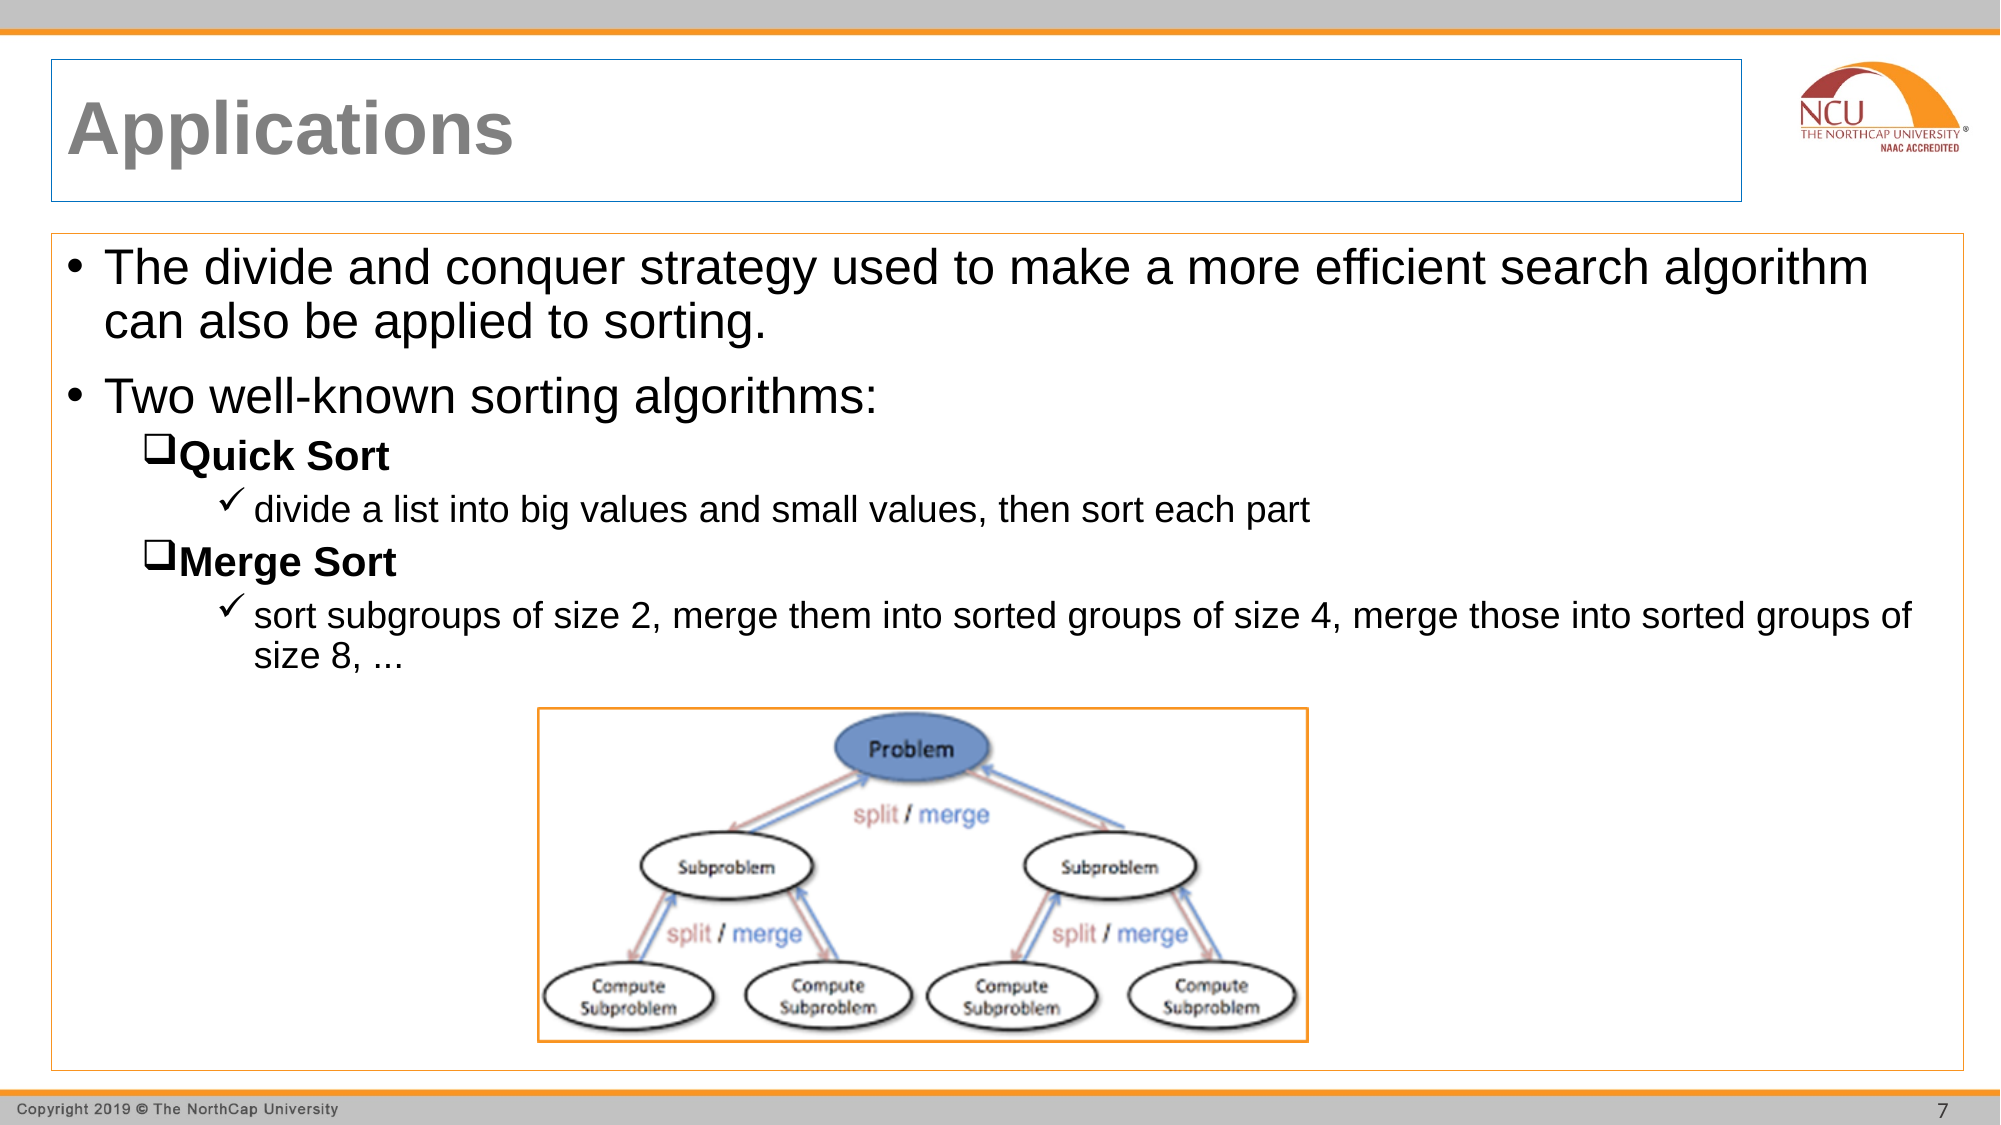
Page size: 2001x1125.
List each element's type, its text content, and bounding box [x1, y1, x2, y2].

picture [0, 0, 2000, 1125]
title Applications [51, 59, 1742, 202]
slide_number 7 [1791, 1094, 1964, 1125]
list The divide and conquer strategy used to make a more efficient search algorithm can also be applied to sorting. Two well-known sorting algorithms: Quick Sort divide a list into big values and small values, then sort each part Merge Sort sort subgroups of size 2, merge them into sorted groups of size 4, merge those into sorted groups of size 8, ... [51, 233, 1964, 1071]
